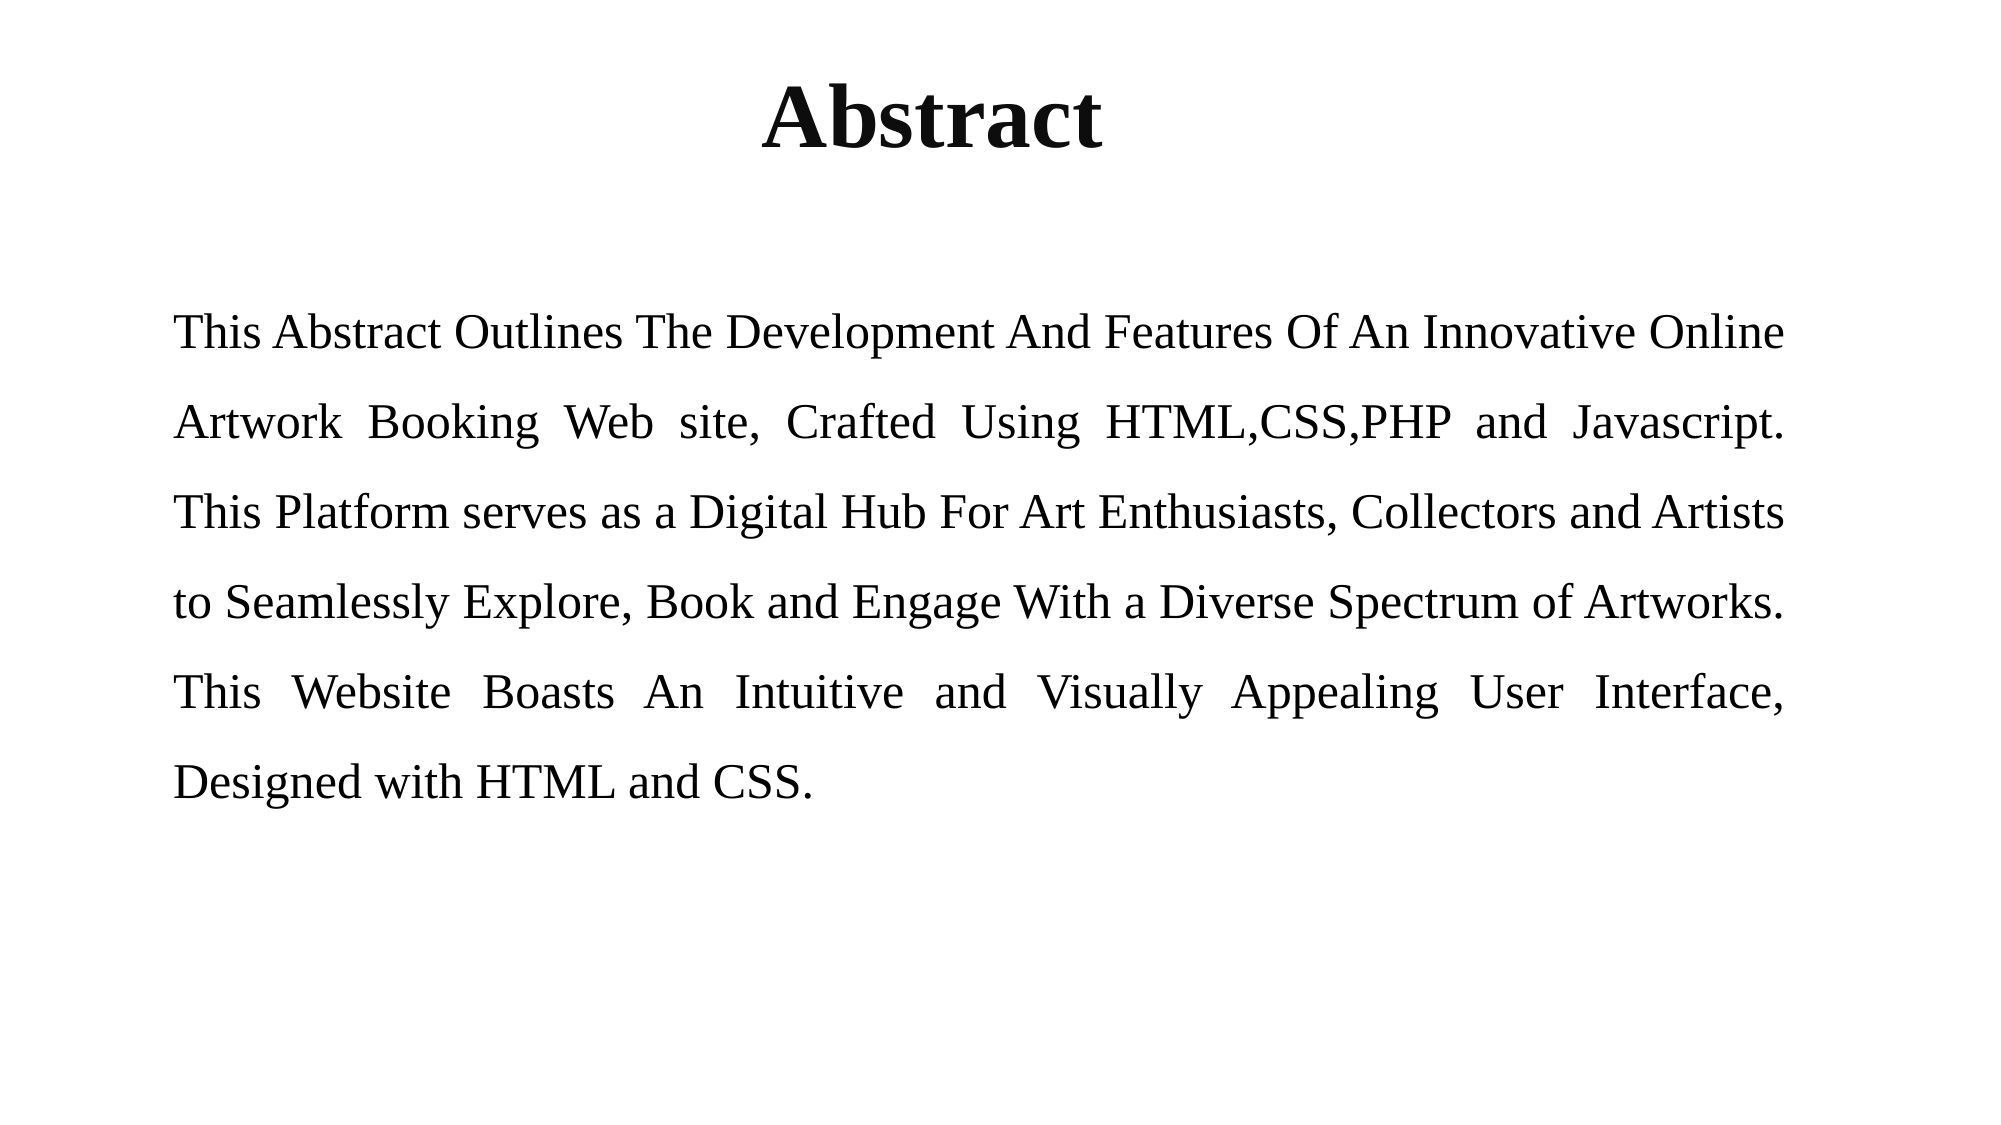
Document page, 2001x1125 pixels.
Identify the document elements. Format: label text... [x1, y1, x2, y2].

title Abstract [691, 87, 1174, 175]
list This Abstract Outlines The Development And Features Of An Innovative Online Artwork Booking Web site, Crafted Using HTML,CSS,PHP and Javascript. This Platform serves as a Digital Hub For Art Enthusiasts, Collectors and Artists to Seamlessly Explore, Book and Engage With a Diverse Spectrum of Artworks. This Website Boasts An Intuitive and Visually Appealing User Interface, Designed with HTML and CSS. [158, 260, 1802, 956]
